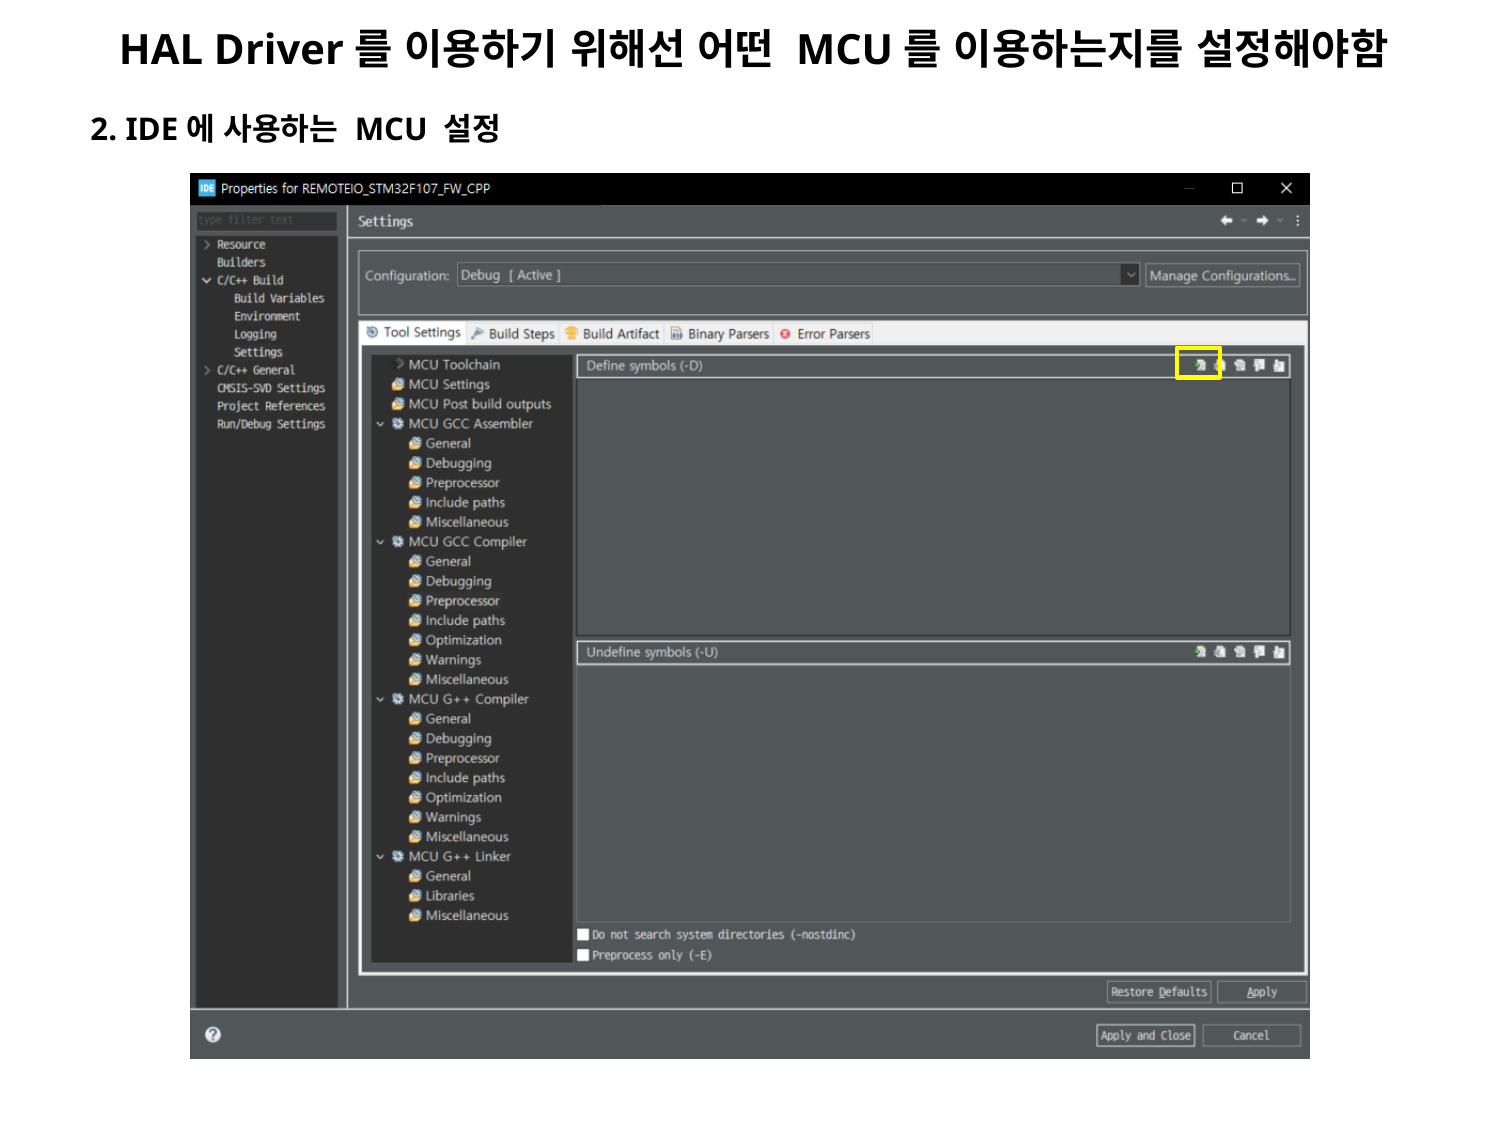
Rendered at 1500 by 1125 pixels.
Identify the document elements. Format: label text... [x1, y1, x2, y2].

picture [190, 173, 1310, 1059]
text_box 2. IDE에 사용하는 MCU 설정 [75, 101, 517, 154]
text_box HAL Driver를 이용하기 위해선 어떤 MCU를 이용하는지를 설정해야함 [104, 15, 1404, 81]
